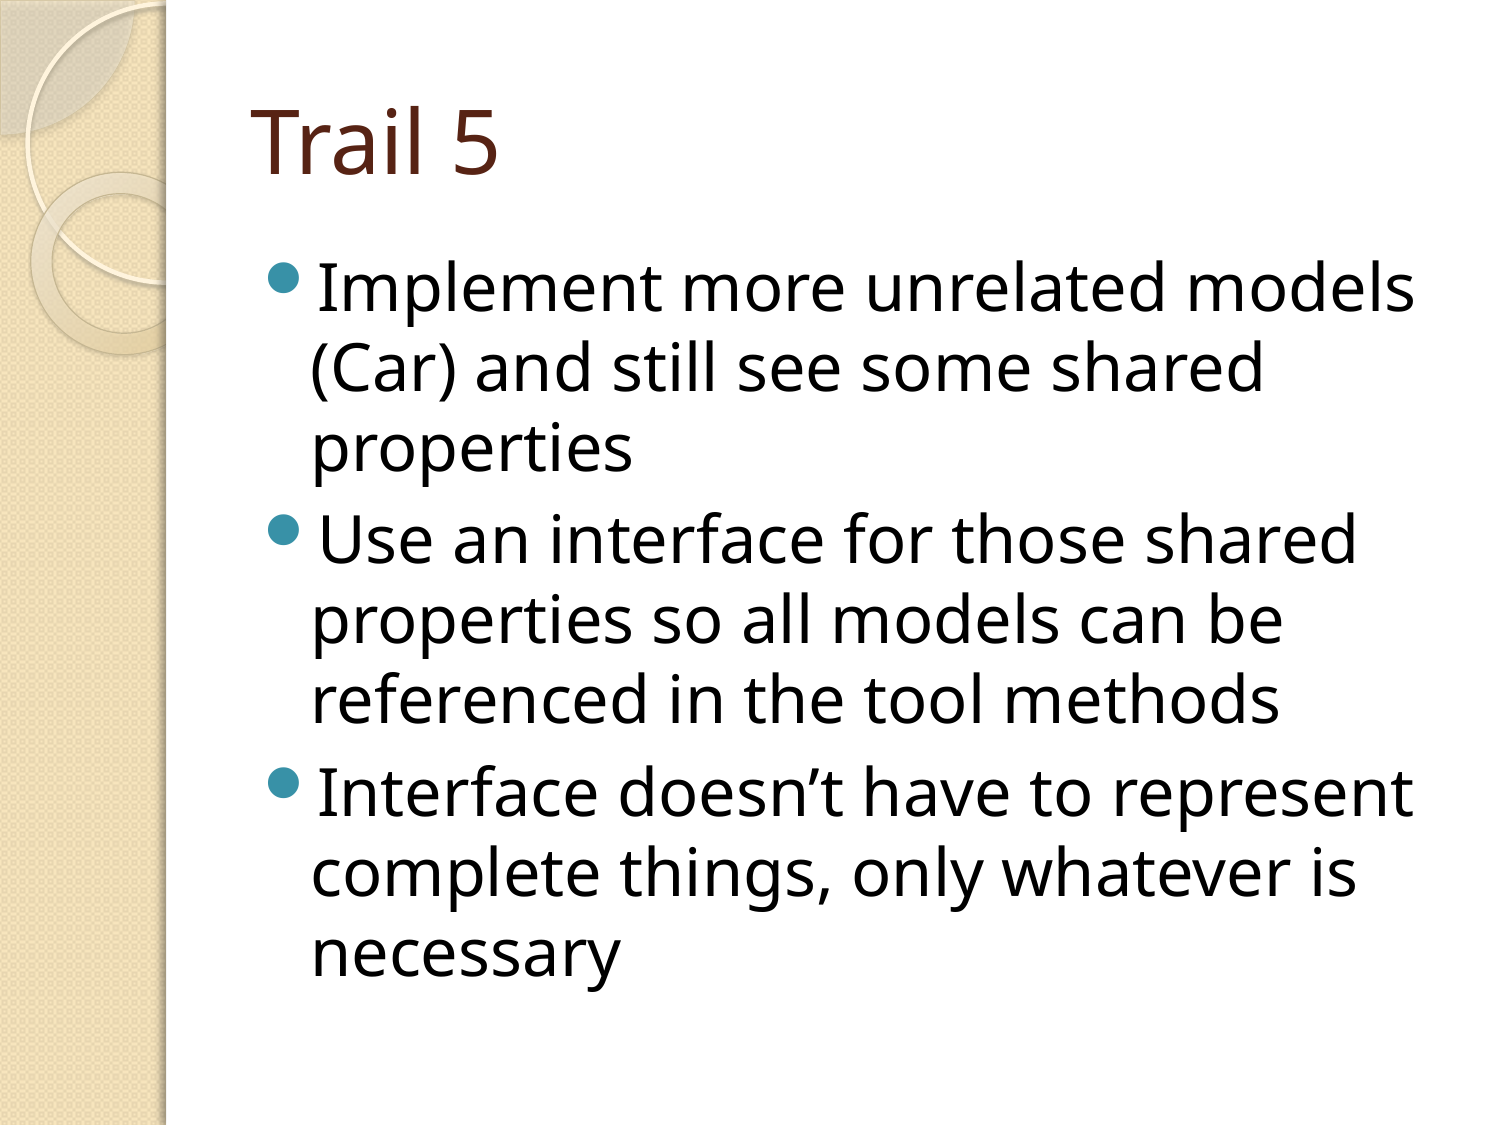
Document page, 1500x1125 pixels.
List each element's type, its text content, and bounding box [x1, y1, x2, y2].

title Trail 5 [235, 45, 1466, 233]
list Implement more unrelated models (Car) and still see some shared properties Use an interface for those shared properties so all models can be referenced in the tool methods Interface doesn’t have to represent complete things, only whatever is necessary [235, 237, 1466, 1025]
